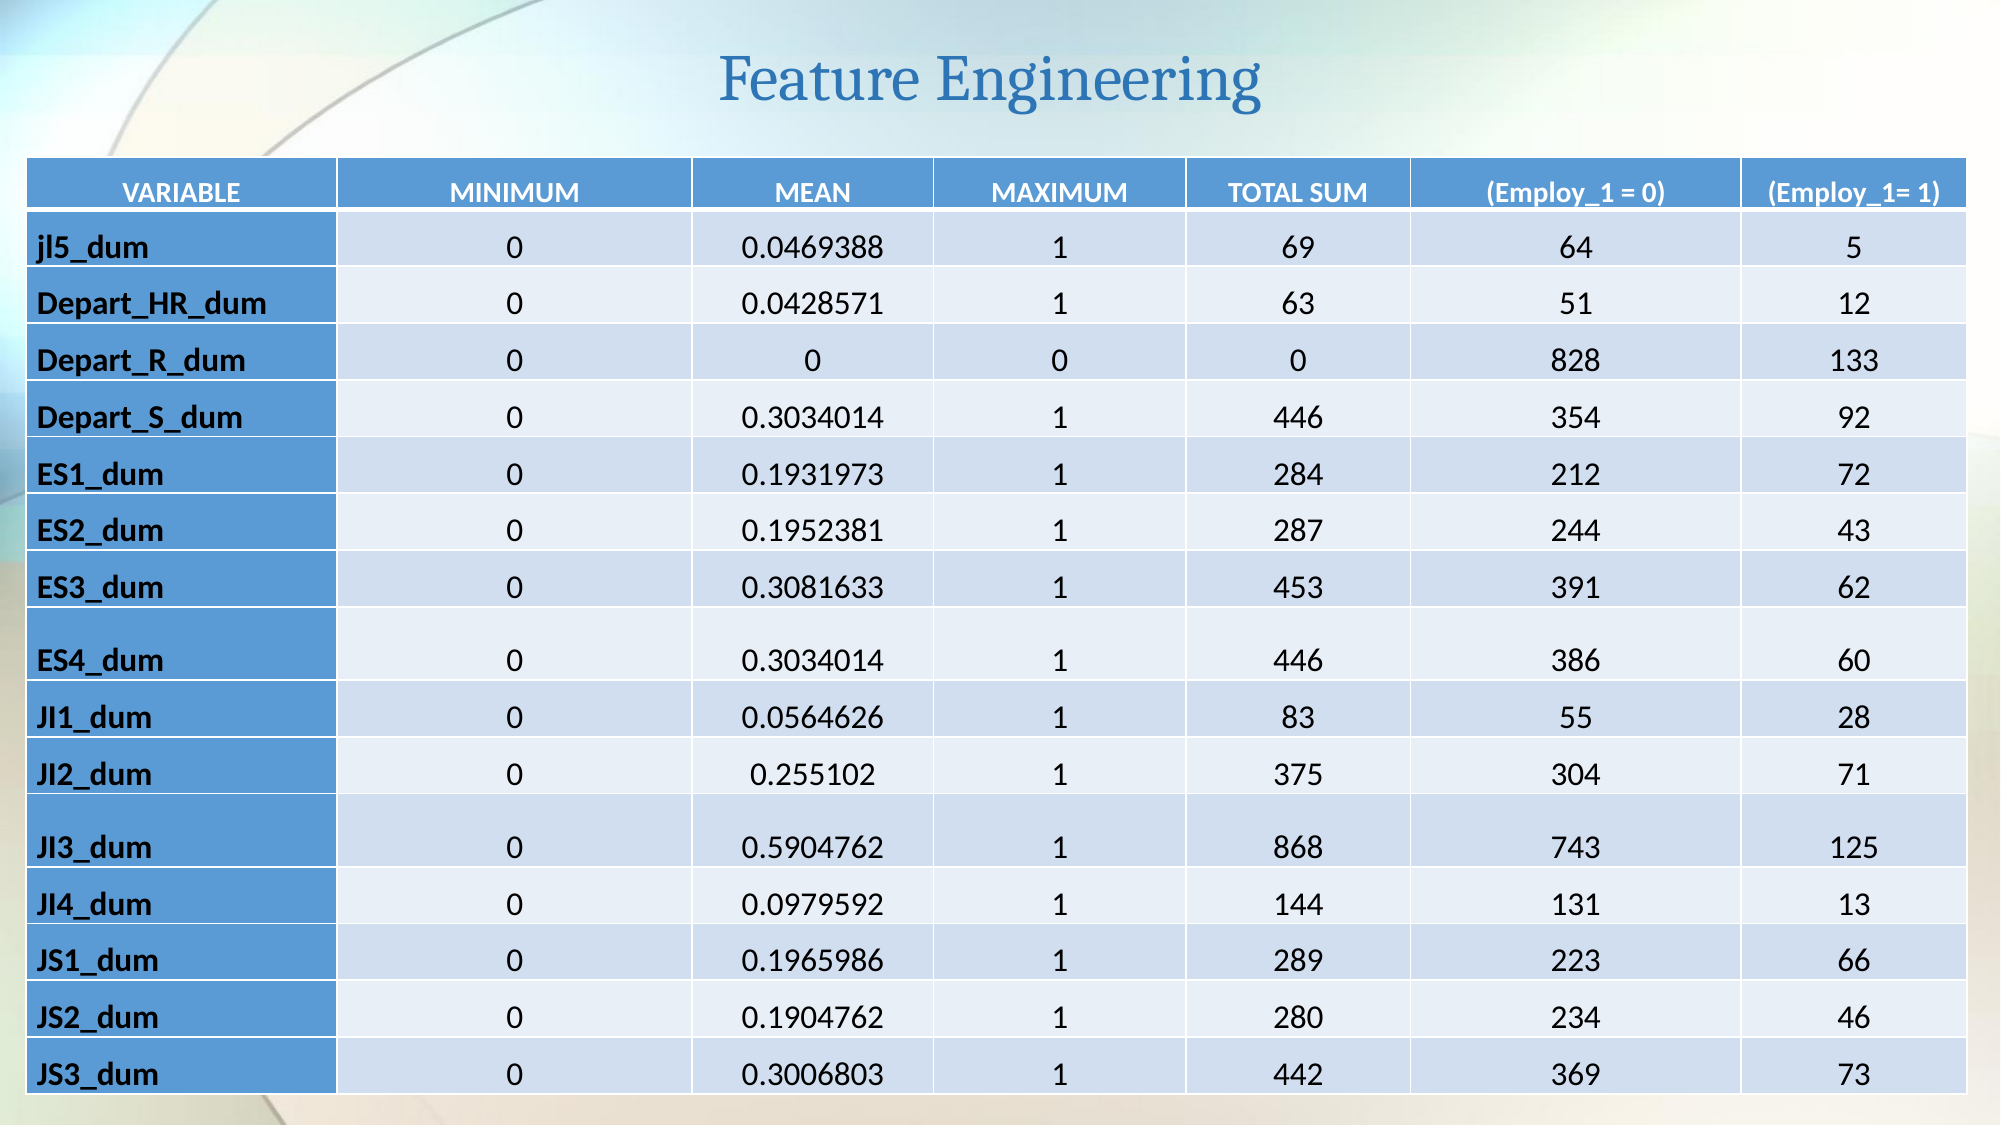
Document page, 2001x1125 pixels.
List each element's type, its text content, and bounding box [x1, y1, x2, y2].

table_cell 1 [934, 381, 1185, 436]
table_cell 0 [338, 681, 691, 736]
table_header TOTAL SUM [1187, 158, 1410, 207]
table_cell ES1_dum [27, 437, 336, 492]
table_cell 1 [934, 868, 1185, 923]
table_cell 244 [1411, 494, 1740, 549]
table_cell 375 [1187, 738, 1410, 793]
table_cell 0 [338, 381, 691, 436]
table_cell 446 [1187, 381, 1410, 436]
table_cell 92 [1742, 381, 1966, 436]
table_cell 1 [934, 738, 1185, 793]
table_cell 1 [934, 551, 1185, 606]
table_cell 12 [1742, 267, 1966, 322]
table_header MAXIMUM [934, 158, 1185, 207]
table_cell JS1_dum [27, 924, 336, 979]
table_cell 13 [1742, 868, 1966, 923]
table_cell 43 [1742, 494, 1966, 549]
table_cell 0 [338, 494, 691, 549]
table_cell 60 [1742, 608, 1966, 679]
table_cell 46 [1742, 981, 1966, 1036]
table_cell 131 [1411, 868, 1740, 923]
table_cell 64 [1411, 212, 1740, 265]
table_cell 354 [1411, 381, 1740, 436]
table_cell 0.1931973 [693, 437, 933, 492]
table_cell 144 [1187, 868, 1410, 923]
table_cell 0.3081633 [693, 551, 933, 606]
table_cell 828 [1411, 324, 1740, 379]
title Feature Engineering [118, 27, 1863, 122]
table_cell Depart_HR_dum [27, 267, 336, 322]
table_cell 1 [934, 924, 1185, 979]
table_cell 446 [1187, 608, 1410, 679]
table_cell 5 [1742, 212, 1966, 265]
table_cell 0 [338, 267, 691, 322]
table_cell 0 [338, 437, 691, 492]
table_cell 369 [1411, 1038, 1740, 1093]
table_cell 0 [1187, 324, 1410, 379]
table_header VARIABLE [27, 158, 336, 207]
table_cell 0 [338, 324, 691, 379]
table_cell 289 [1187, 924, 1410, 979]
table_cell ES2_dum [27, 494, 336, 549]
table_cell 284 [1187, 437, 1410, 492]
table_cell ES4_dum [27, 608, 336, 679]
table_cell 0.0428571 [693, 267, 933, 322]
table_cell 0.3034014 [693, 381, 933, 436]
table_cell 287 [1187, 494, 1410, 549]
picture [0, 0, 2001, 1125]
table_cell 51 [1411, 267, 1740, 322]
table_cell 1 [934, 681, 1185, 736]
table_cell 0 [338, 924, 691, 979]
table_cell 55 [1411, 681, 1740, 736]
table_cell 212 [1411, 437, 1740, 492]
table_cell 0 [338, 1038, 691, 1093]
table_cell 1 [934, 494, 1185, 549]
table_cell 0.3034014 [693, 608, 933, 679]
table_cell 133 [1742, 324, 1966, 379]
table_cell JI1_dum [27, 681, 336, 736]
table_cell 743 [1411, 794, 1740, 866]
table_cell 0.1904762 [693, 981, 933, 1036]
table_cell JI3_dum [27, 794, 336, 866]
table_cell JS2_dum [27, 981, 336, 1036]
table_cell jl5_dum [27, 212, 336, 265]
table_cell 0.0564626 [693, 681, 933, 736]
table_cell 0.5904762 [693, 794, 933, 866]
table_cell 1 [934, 794, 1185, 866]
table_header (Employ_1= 1) [1742, 158, 1966, 207]
table_cell 280 [1187, 981, 1410, 1036]
table_cell 125 [1742, 794, 1966, 866]
table_cell 1 [934, 981, 1185, 1036]
table_cell 28 [1742, 681, 1966, 736]
table_cell 69 [1187, 212, 1410, 265]
table_cell 391 [1411, 551, 1740, 606]
table_cell JS3_dum [27, 1038, 336, 1093]
table_cell 0 [934, 324, 1185, 379]
table_cell 453 [1187, 551, 1410, 606]
table_cell 1 [934, 1038, 1185, 1093]
table_cell JI4_dum [27, 868, 336, 923]
table_header (Employ_1 = 0) [1411, 158, 1740, 207]
table_cell 0.0469388 [693, 212, 933, 265]
table_cell 66 [1742, 924, 1966, 979]
table_cell 0 [338, 981, 691, 1036]
table_cell 386 [1411, 608, 1740, 679]
table_cell 0 [338, 212, 691, 265]
table_cell 0 [693, 324, 933, 379]
table_cell 1 [934, 437, 1185, 492]
table_cell 0.0979592 [693, 868, 933, 923]
table_header MINIMUM [338, 158, 691, 207]
table_cell 0 [338, 551, 691, 606]
table_cell 63 [1187, 267, 1410, 322]
table_cell 234 [1411, 981, 1740, 1036]
table_cell 83 [1187, 681, 1410, 736]
table_cell 1 [934, 212, 1185, 265]
table_cell 0.1965986 [693, 924, 933, 979]
table_cell 0 [338, 608, 691, 679]
table_cell 0 [338, 738, 691, 793]
table_cell 62 [1742, 551, 1966, 606]
table_cell 0.3006803 [693, 1038, 933, 1093]
table_cell 223 [1411, 924, 1740, 979]
table_cell 0 [338, 794, 691, 866]
table_cell Depart_R_dum [27, 324, 336, 379]
table_cell 442 [1187, 1038, 1410, 1093]
table_cell 1 [934, 267, 1185, 322]
table_cell JI2_dum [27, 738, 336, 793]
table_cell 868 [1187, 794, 1410, 866]
table_cell ES3_dum [27, 551, 336, 606]
table_header MEAN [693, 158, 933, 207]
table_cell 73 [1742, 1038, 1966, 1093]
table_cell 0 [338, 868, 691, 923]
table_cell 71 [1742, 738, 1966, 793]
table_cell 72 [1742, 437, 1966, 492]
table_cell 1 [934, 608, 1185, 679]
table_cell 304 [1411, 738, 1740, 793]
table_cell Depart_S_dum [27, 381, 336, 436]
table_cell 0.1952381 [693, 494, 933, 549]
table_cell 0.255102 [693, 738, 933, 793]
